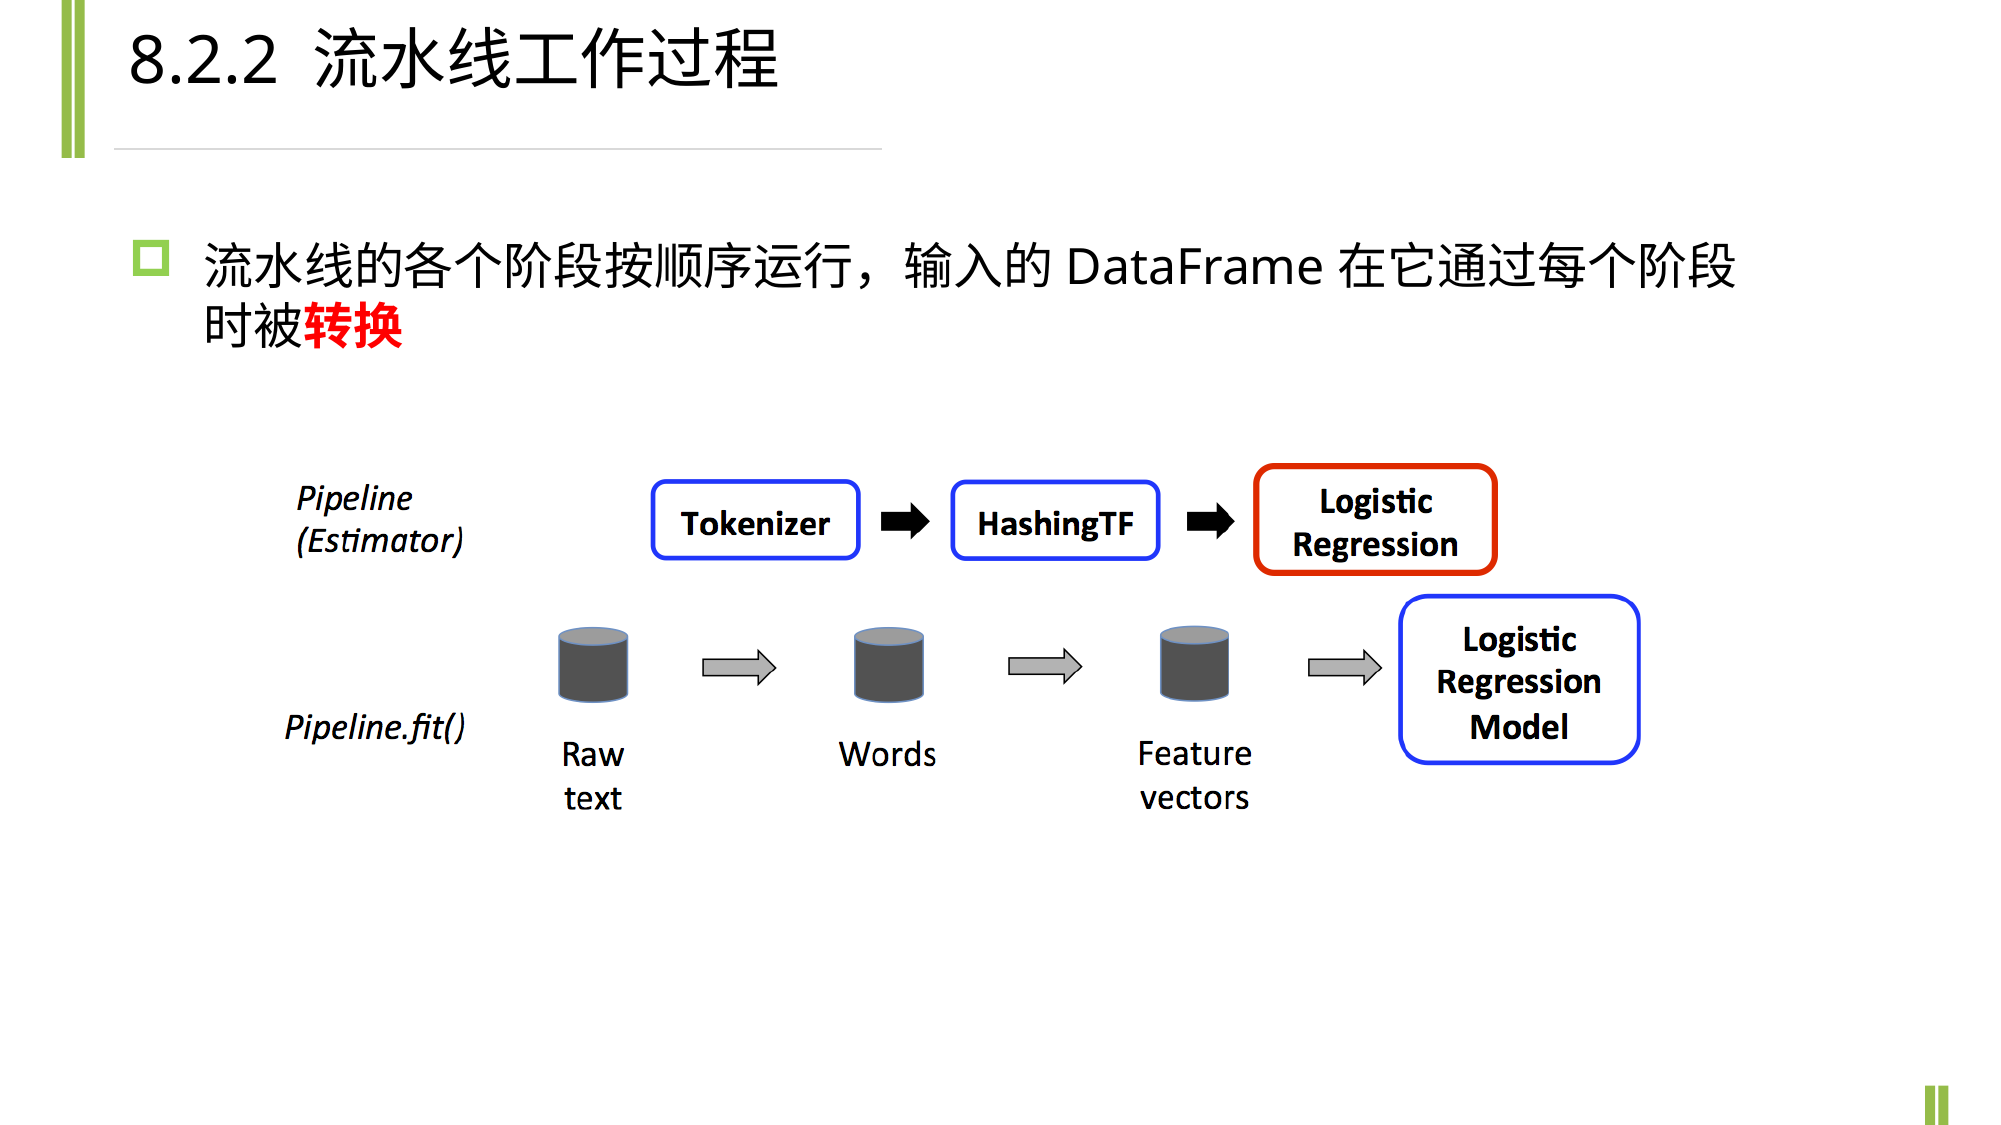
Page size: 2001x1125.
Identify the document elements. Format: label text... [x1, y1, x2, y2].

picture [285, 463, 1641, 810]
list 流水线的各个阶段按顺序运行，输入的DataFrame在它通过每个阶段时被转换 [114, 227, 1765, 756]
list 8.2.2 流水线工作过程 [114, 9, 1415, 203]
